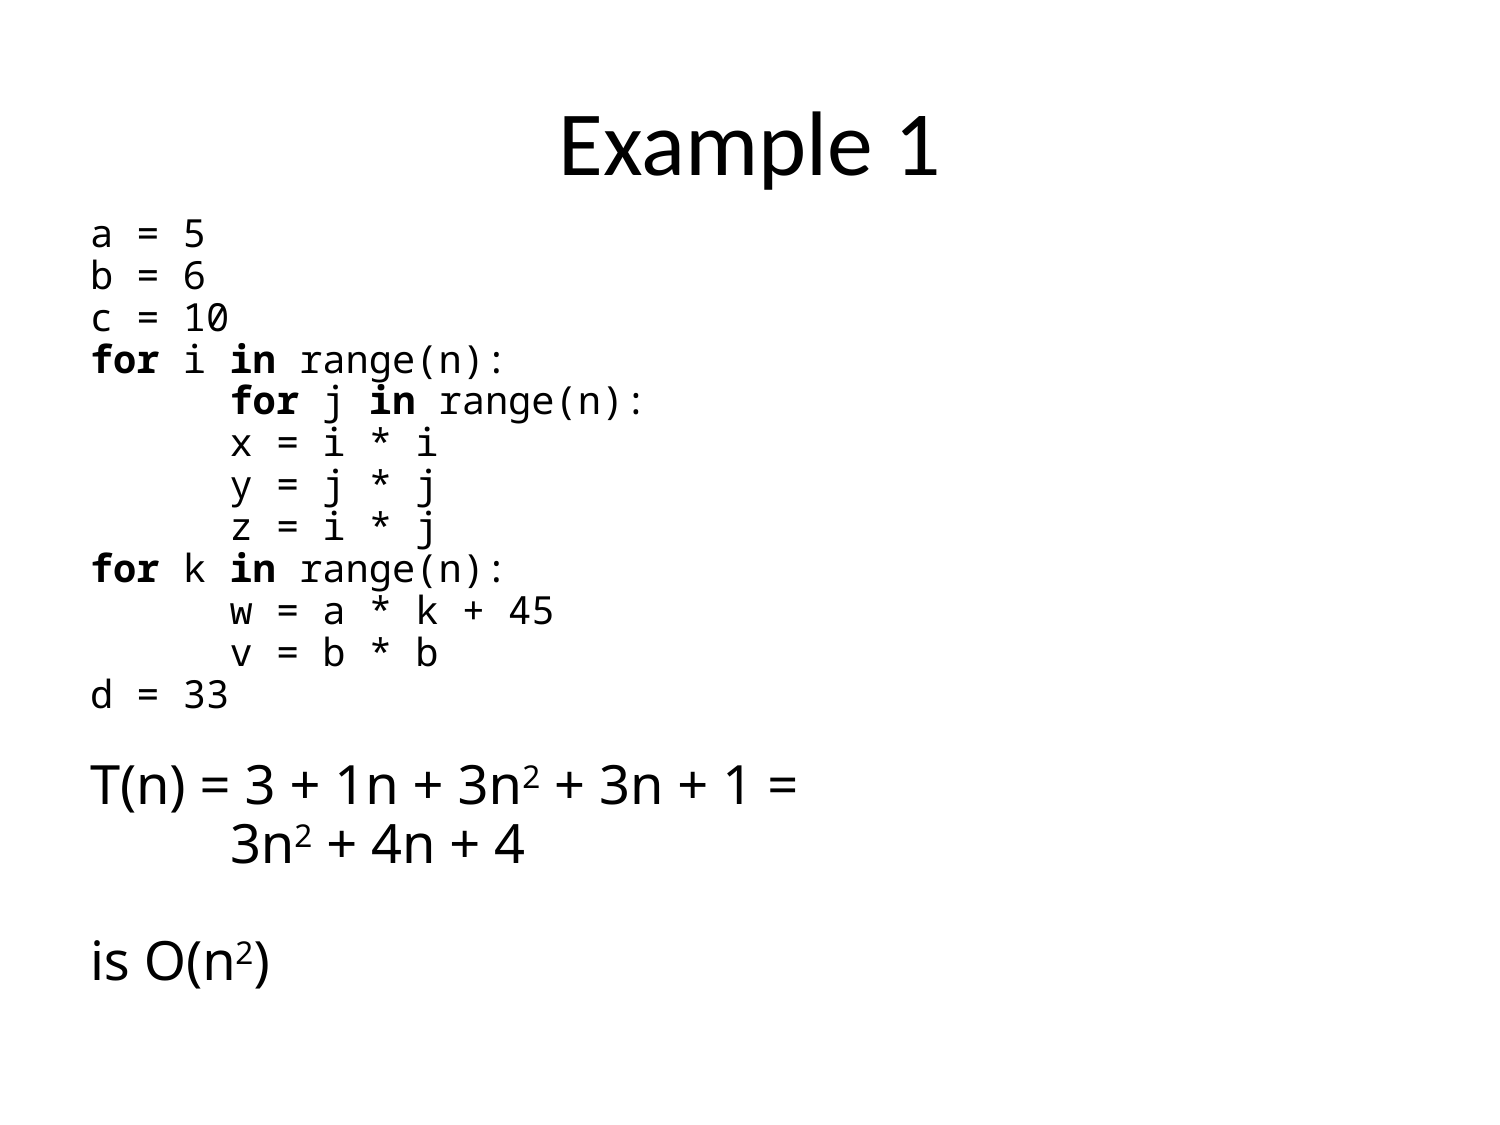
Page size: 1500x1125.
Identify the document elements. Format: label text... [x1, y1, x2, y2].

list a = 5 b = 6 c = 10 for i in range(n): for j in range(n): x = i * i y = j * j z = i * j for k in range(n): w = a * k + 45 v = b * b d = 33 T(n) = 3 + 1n + 3n2 + 3n + 1 = 3n2 + 4n + 4 is O(n2) [75, 206, 1425, 1005]
title Example 1 [75, 45, 1425, 206]
